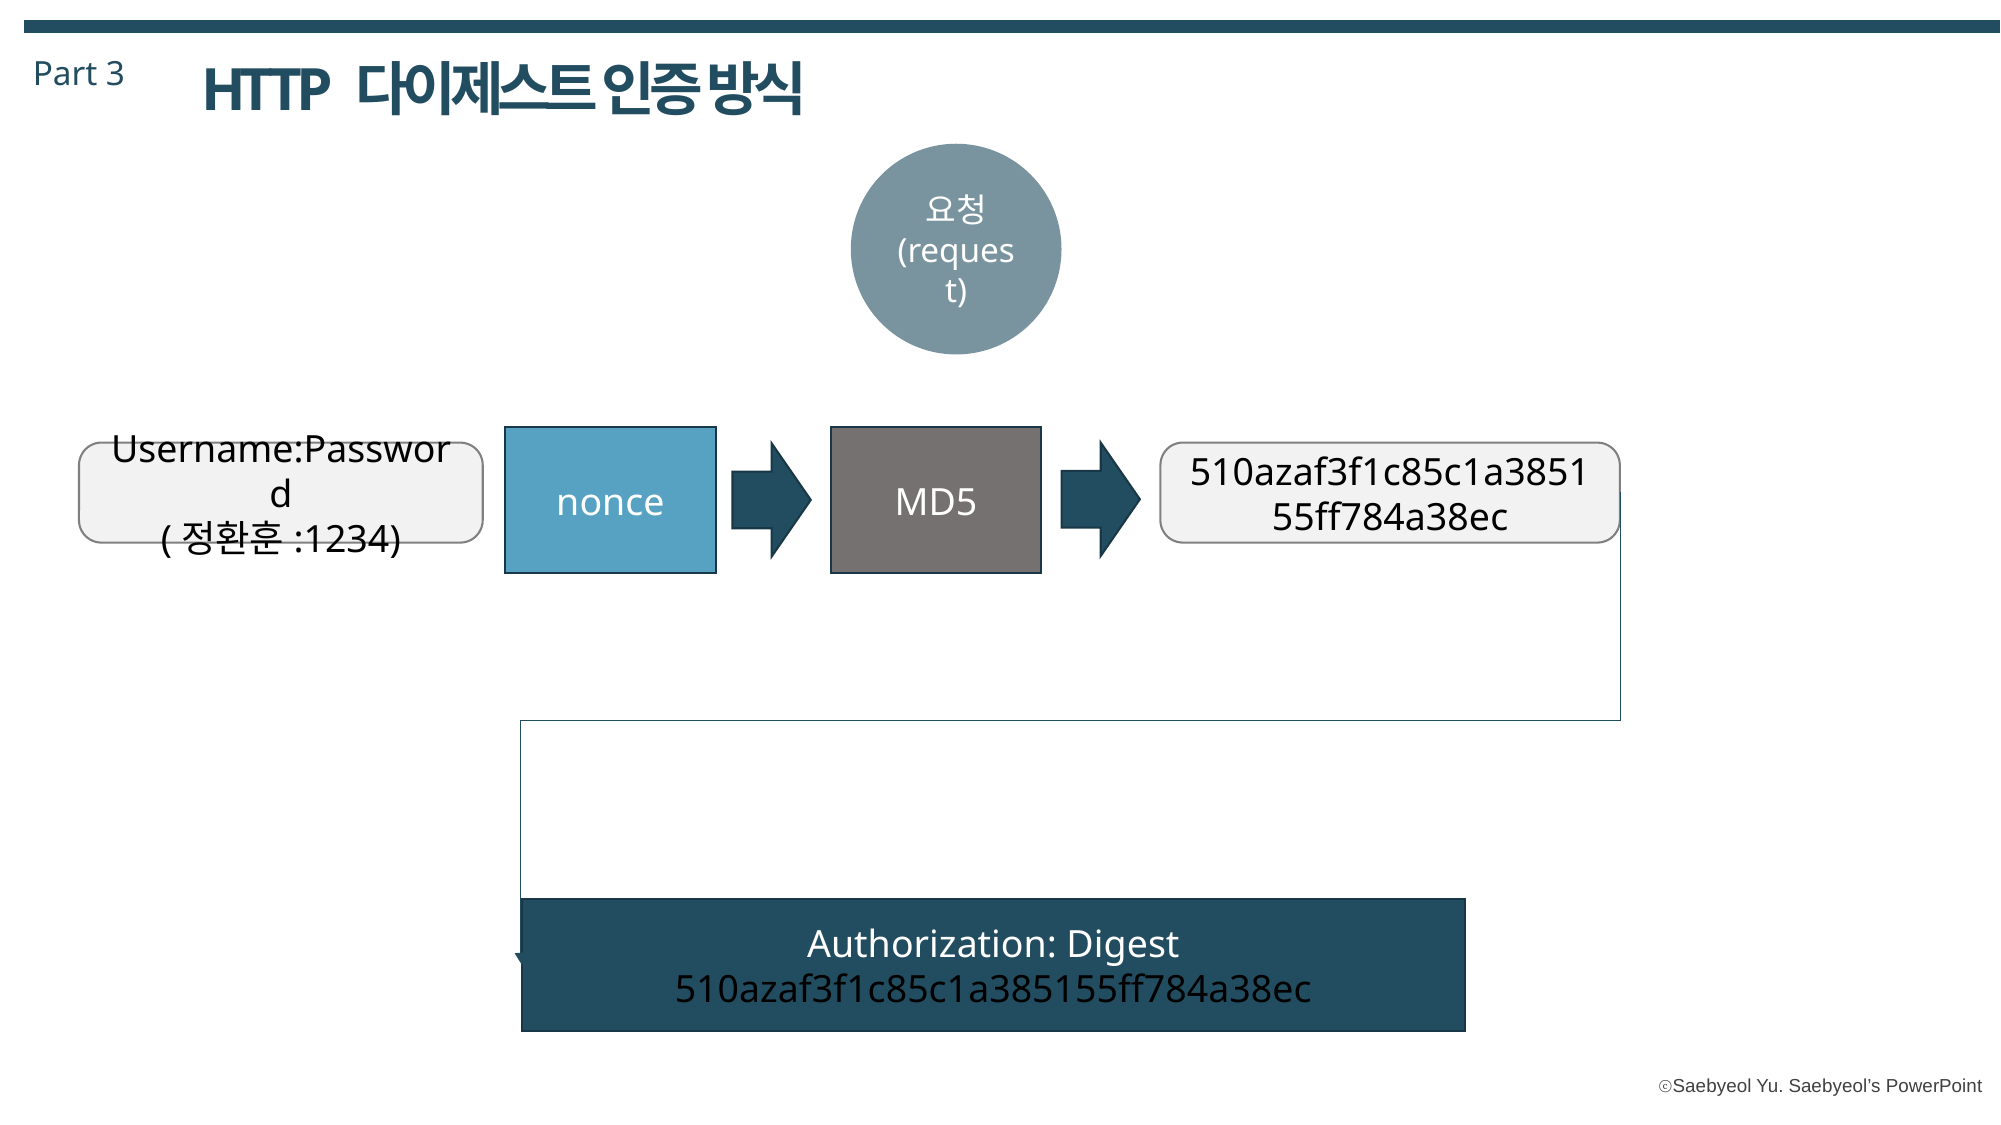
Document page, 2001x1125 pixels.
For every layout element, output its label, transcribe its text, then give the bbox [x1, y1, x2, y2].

text_box [731, 439, 807, 492]
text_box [521, 492, 1620, 965]
text_box Username:Password (정환훈:1234) [77, 441, 484, 544]
text_box HTTP 다이제스트 인증 방식 [186, 44, 822, 130]
text_box Authorization: Digest 510azaf3f1c85c1a385155ff784a38ec [521, 965, 1466, 1032]
text_box 510azaf3f1c85c1a385155ff784a38ec [1159, 441, 1621, 492]
text_box MD5 [830, 426, 1042, 492]
text_box nonce [504, 426, 717, 574]
text_box 요청 (request) [849, 142, 1063, 356]
text_box Part 3 [18, 44, 140, 100]
text_box [1060, 439, 1137, 492]
